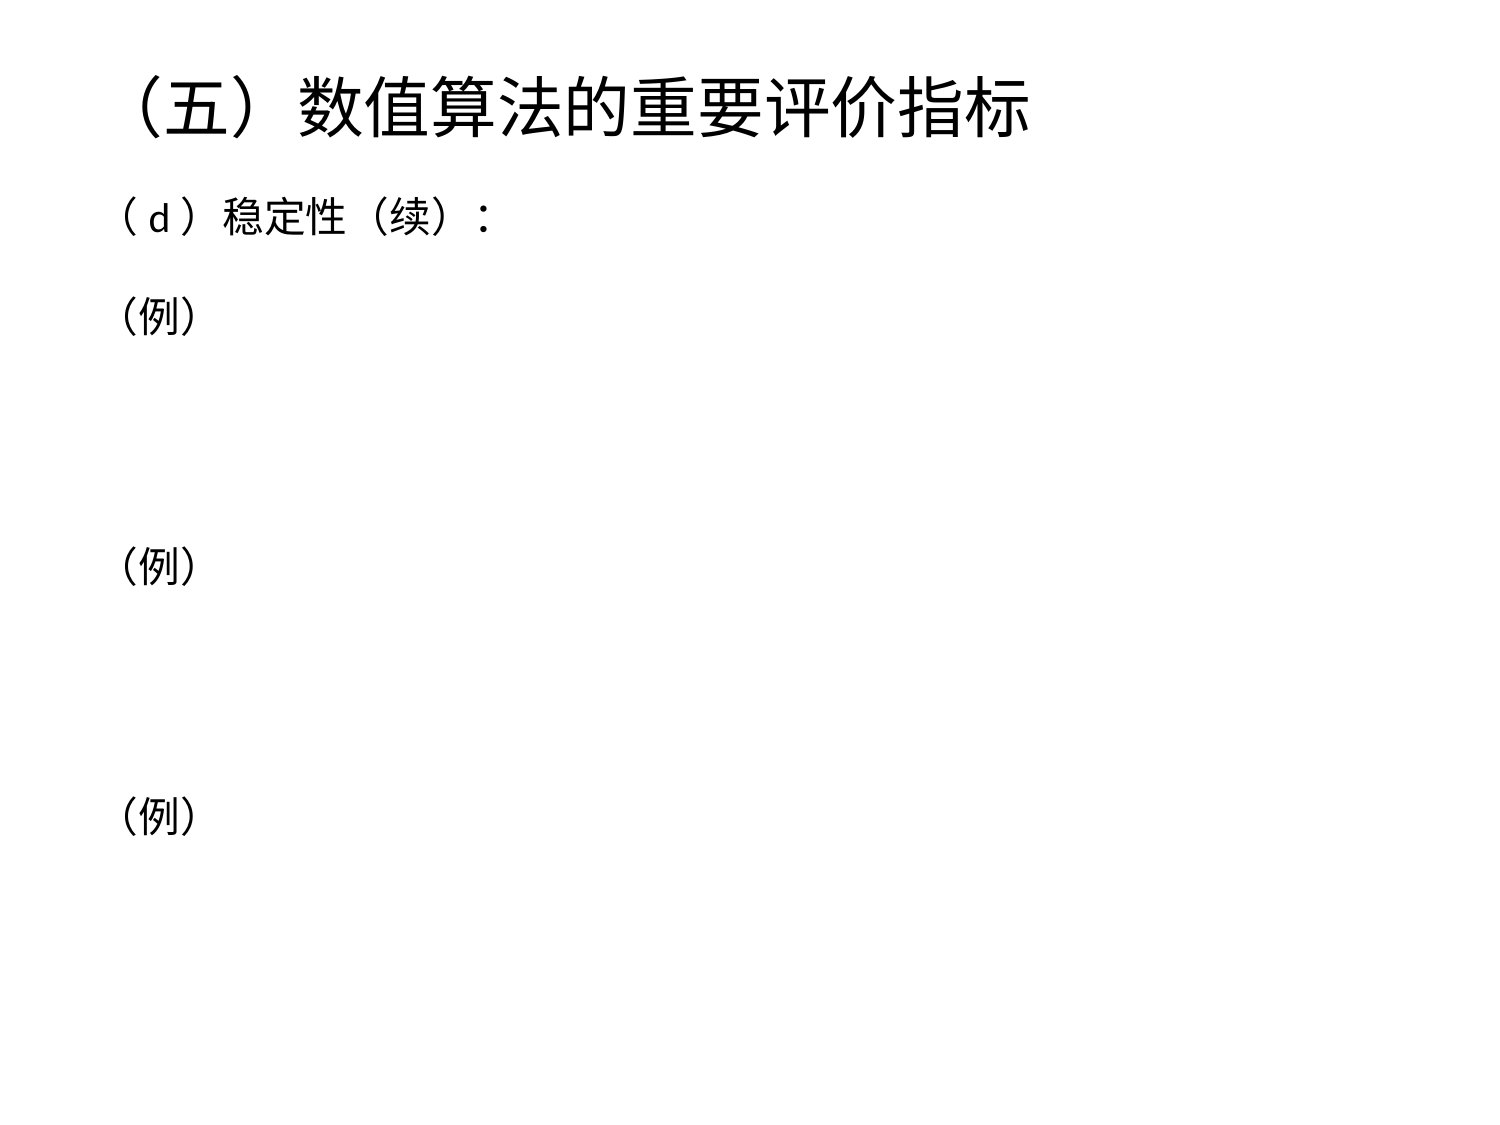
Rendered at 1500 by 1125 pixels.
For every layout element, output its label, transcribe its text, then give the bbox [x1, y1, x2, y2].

text_box （五）数值算法的重要评价指标 （d）稳定性（续）： （例） （例） （例） [82, 58, 1454, 949]
